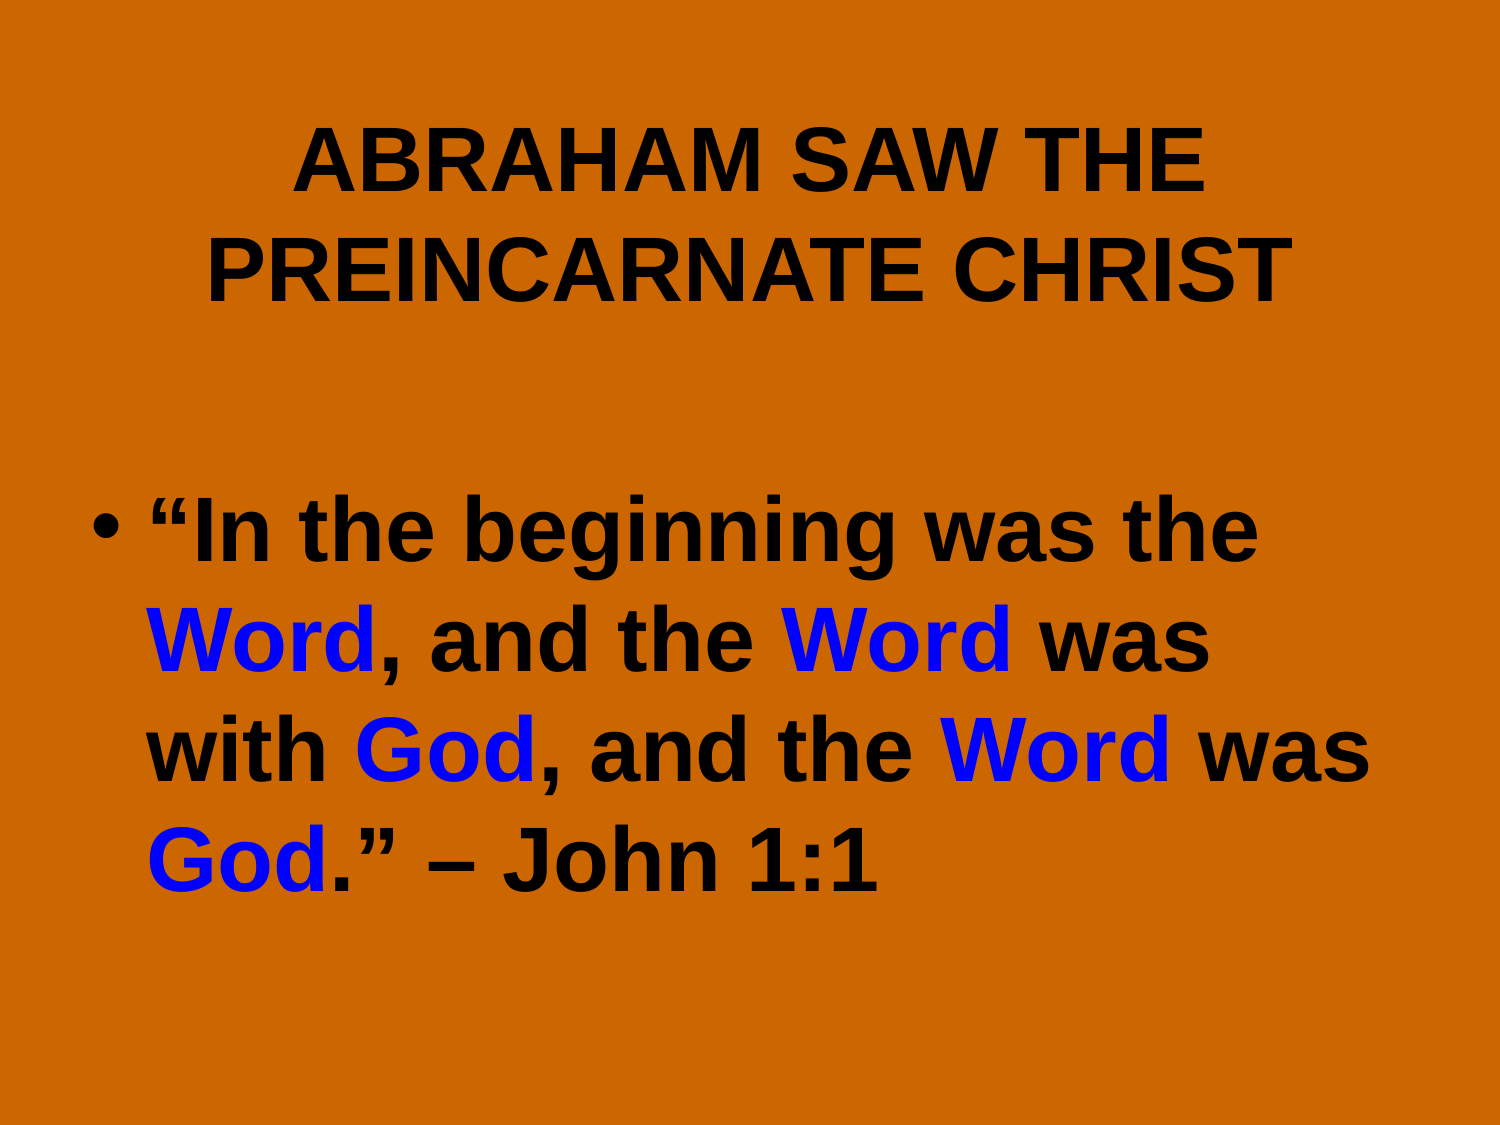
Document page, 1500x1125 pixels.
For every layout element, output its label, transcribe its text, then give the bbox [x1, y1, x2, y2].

list “In the beginning was the Word, and the Word was with God, and the Word was God.” – John 1:1 [75, 462, 1425, 1005]
title ABRAHAM SAW THE PREINCARNATE CHRIST [75, 45, 1425, 375]
